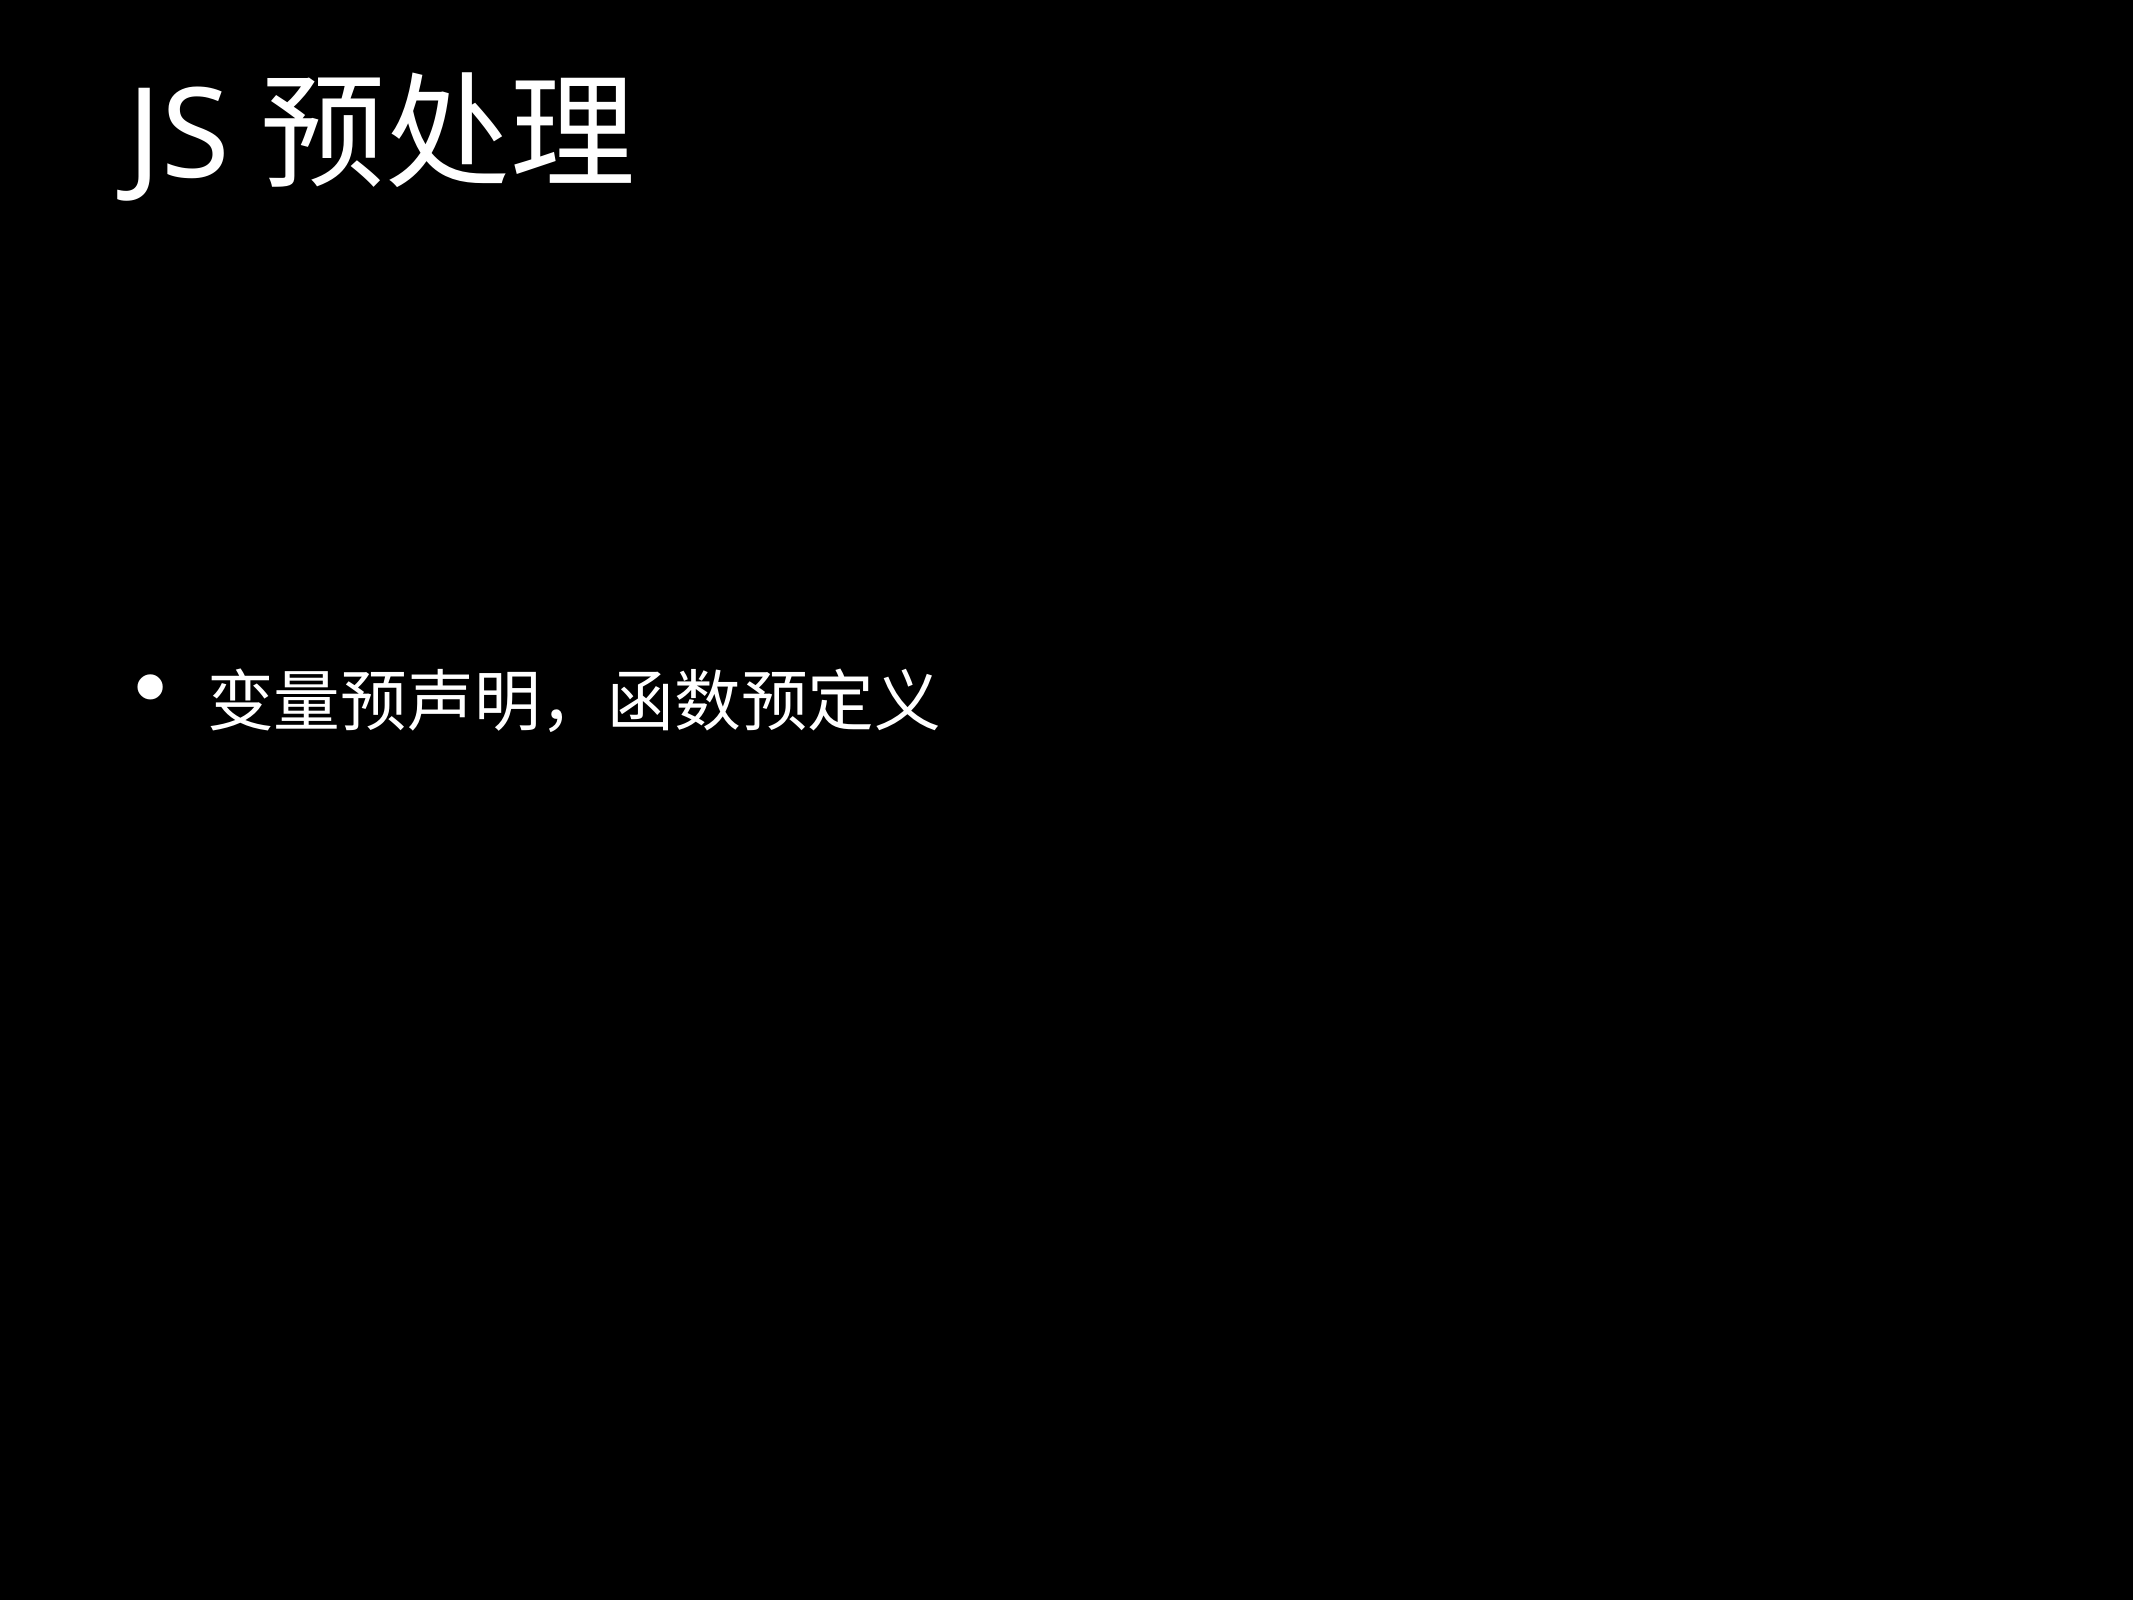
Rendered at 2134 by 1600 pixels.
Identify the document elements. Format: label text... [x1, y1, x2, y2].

title JS预处理 [118, 0, 1941, 306]
list 变量预声明，函数预定义 [125, 316, 1948, 1081]
